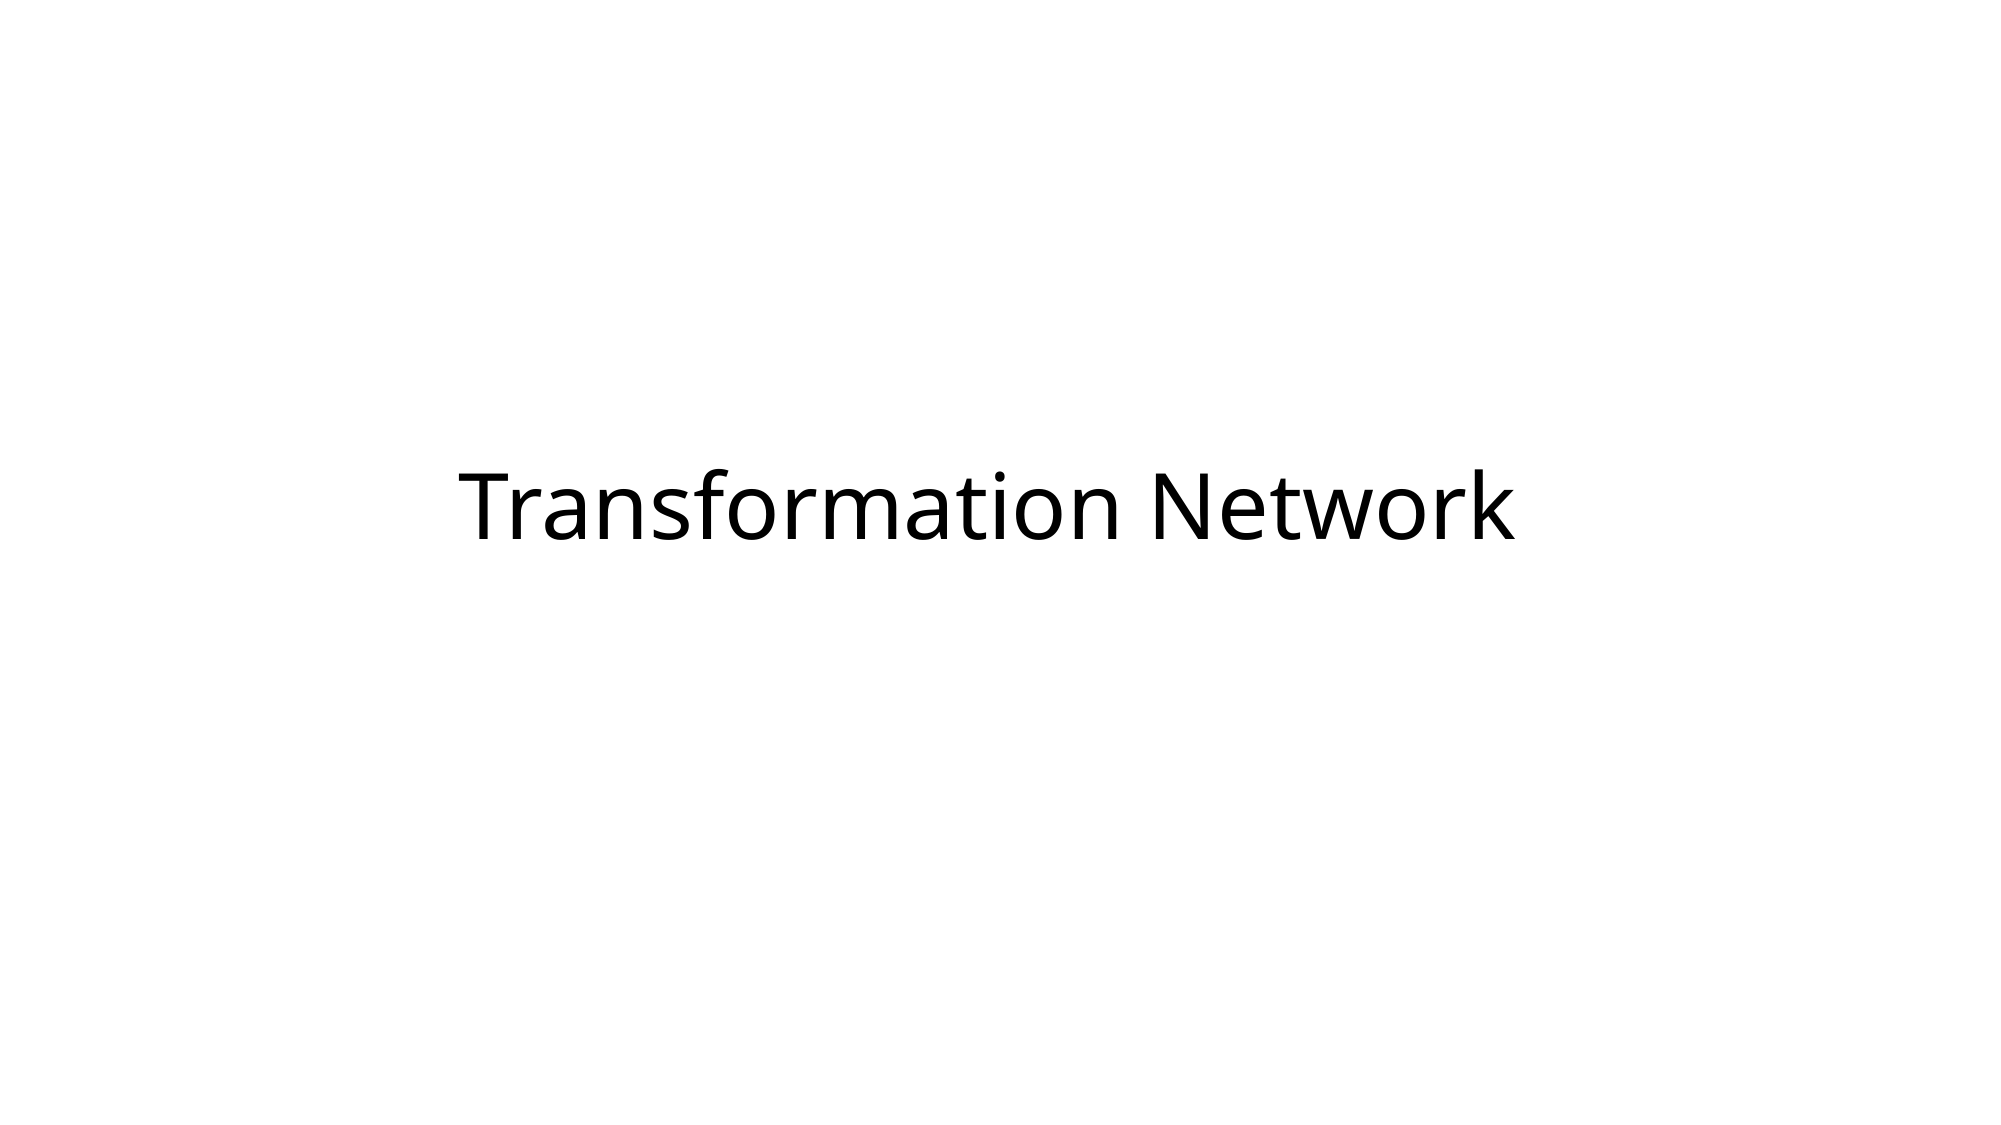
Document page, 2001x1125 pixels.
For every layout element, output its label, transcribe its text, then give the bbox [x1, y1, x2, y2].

text_box Transformation Network [443, 440, 1556, 566]
